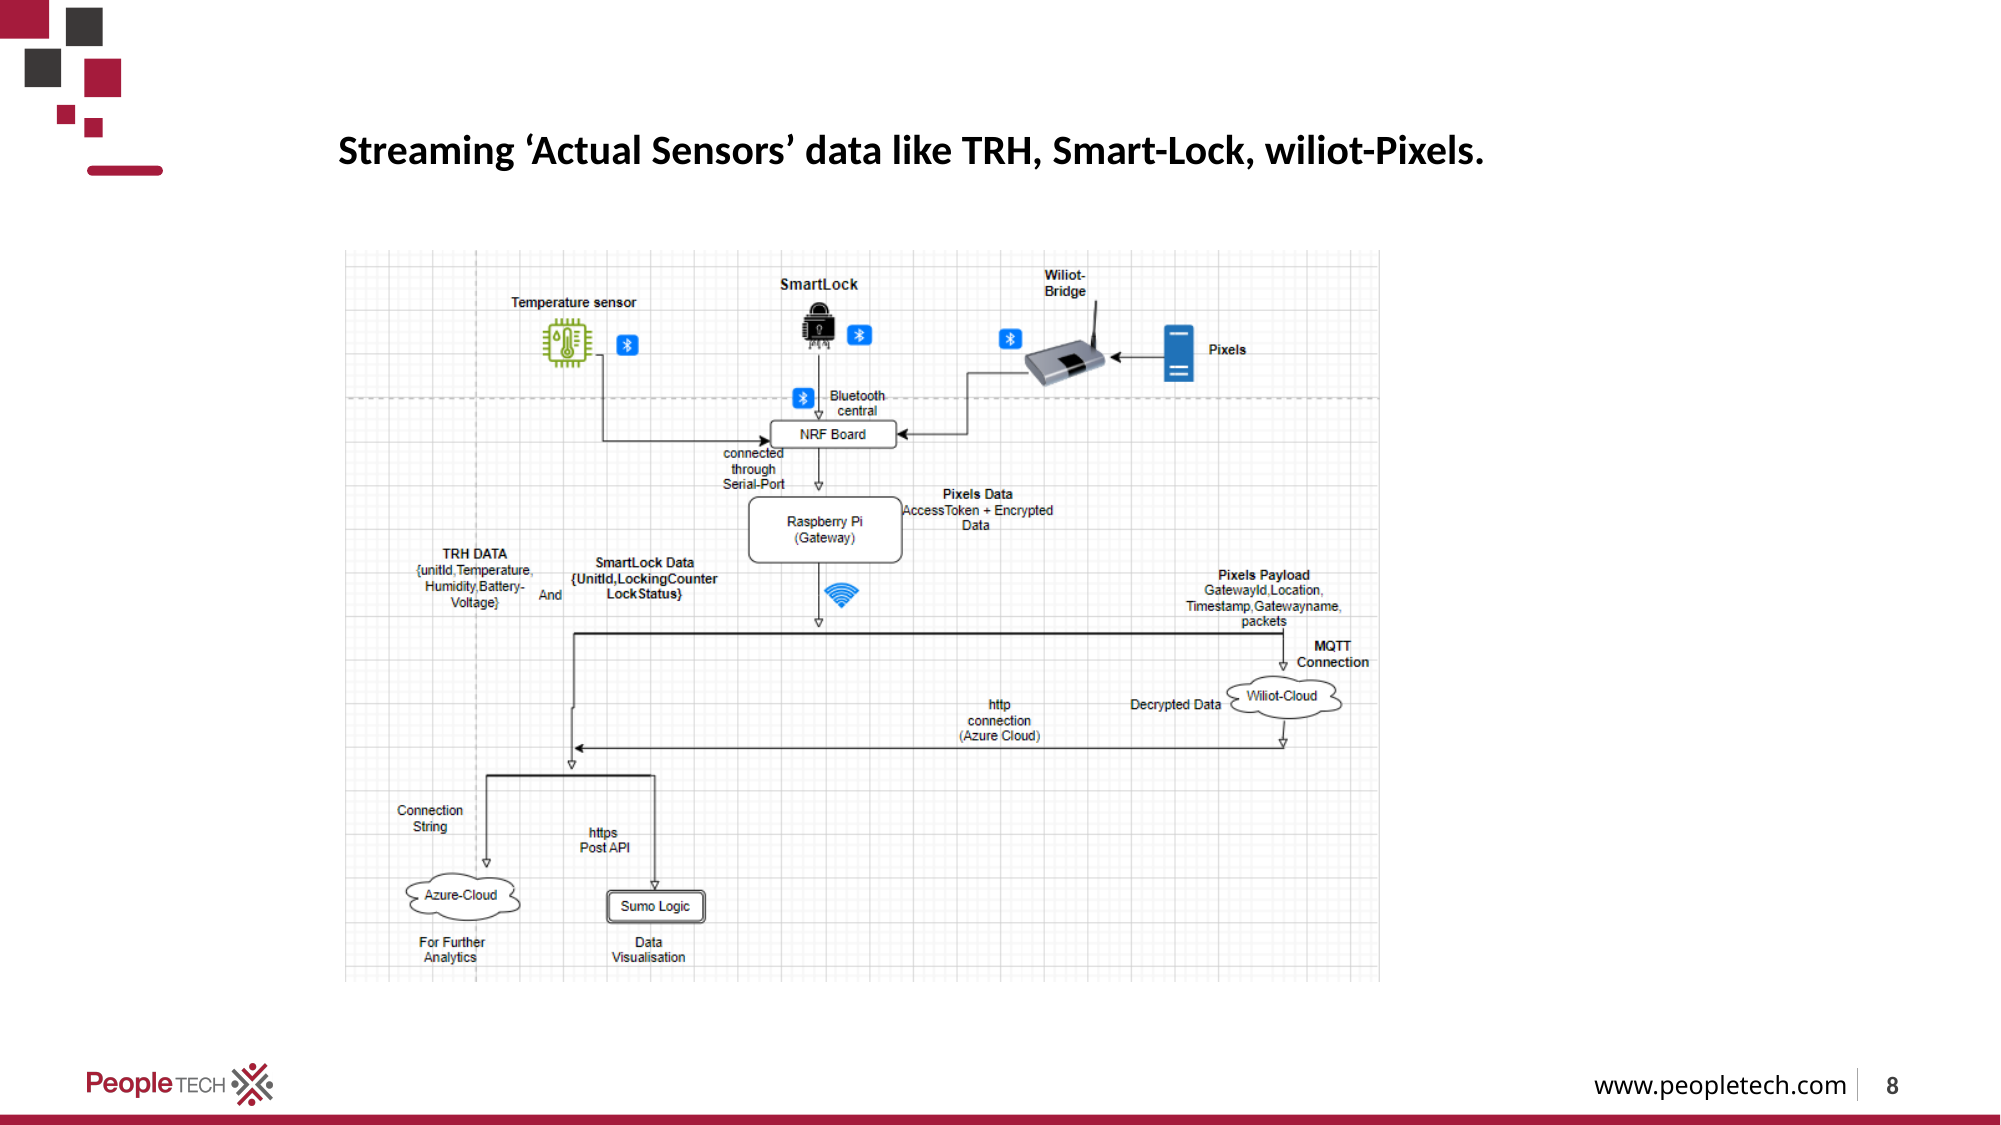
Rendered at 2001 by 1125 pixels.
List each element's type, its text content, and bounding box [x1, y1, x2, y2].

text_box Streaming ‘Actual Sensors’ data like TRH, Smart-Lock, wiliot-Pixels. [313, 115, 1686, 181]
picture [345, 250, 1380, 982]
picture [87, 1063, 273, 1106]
